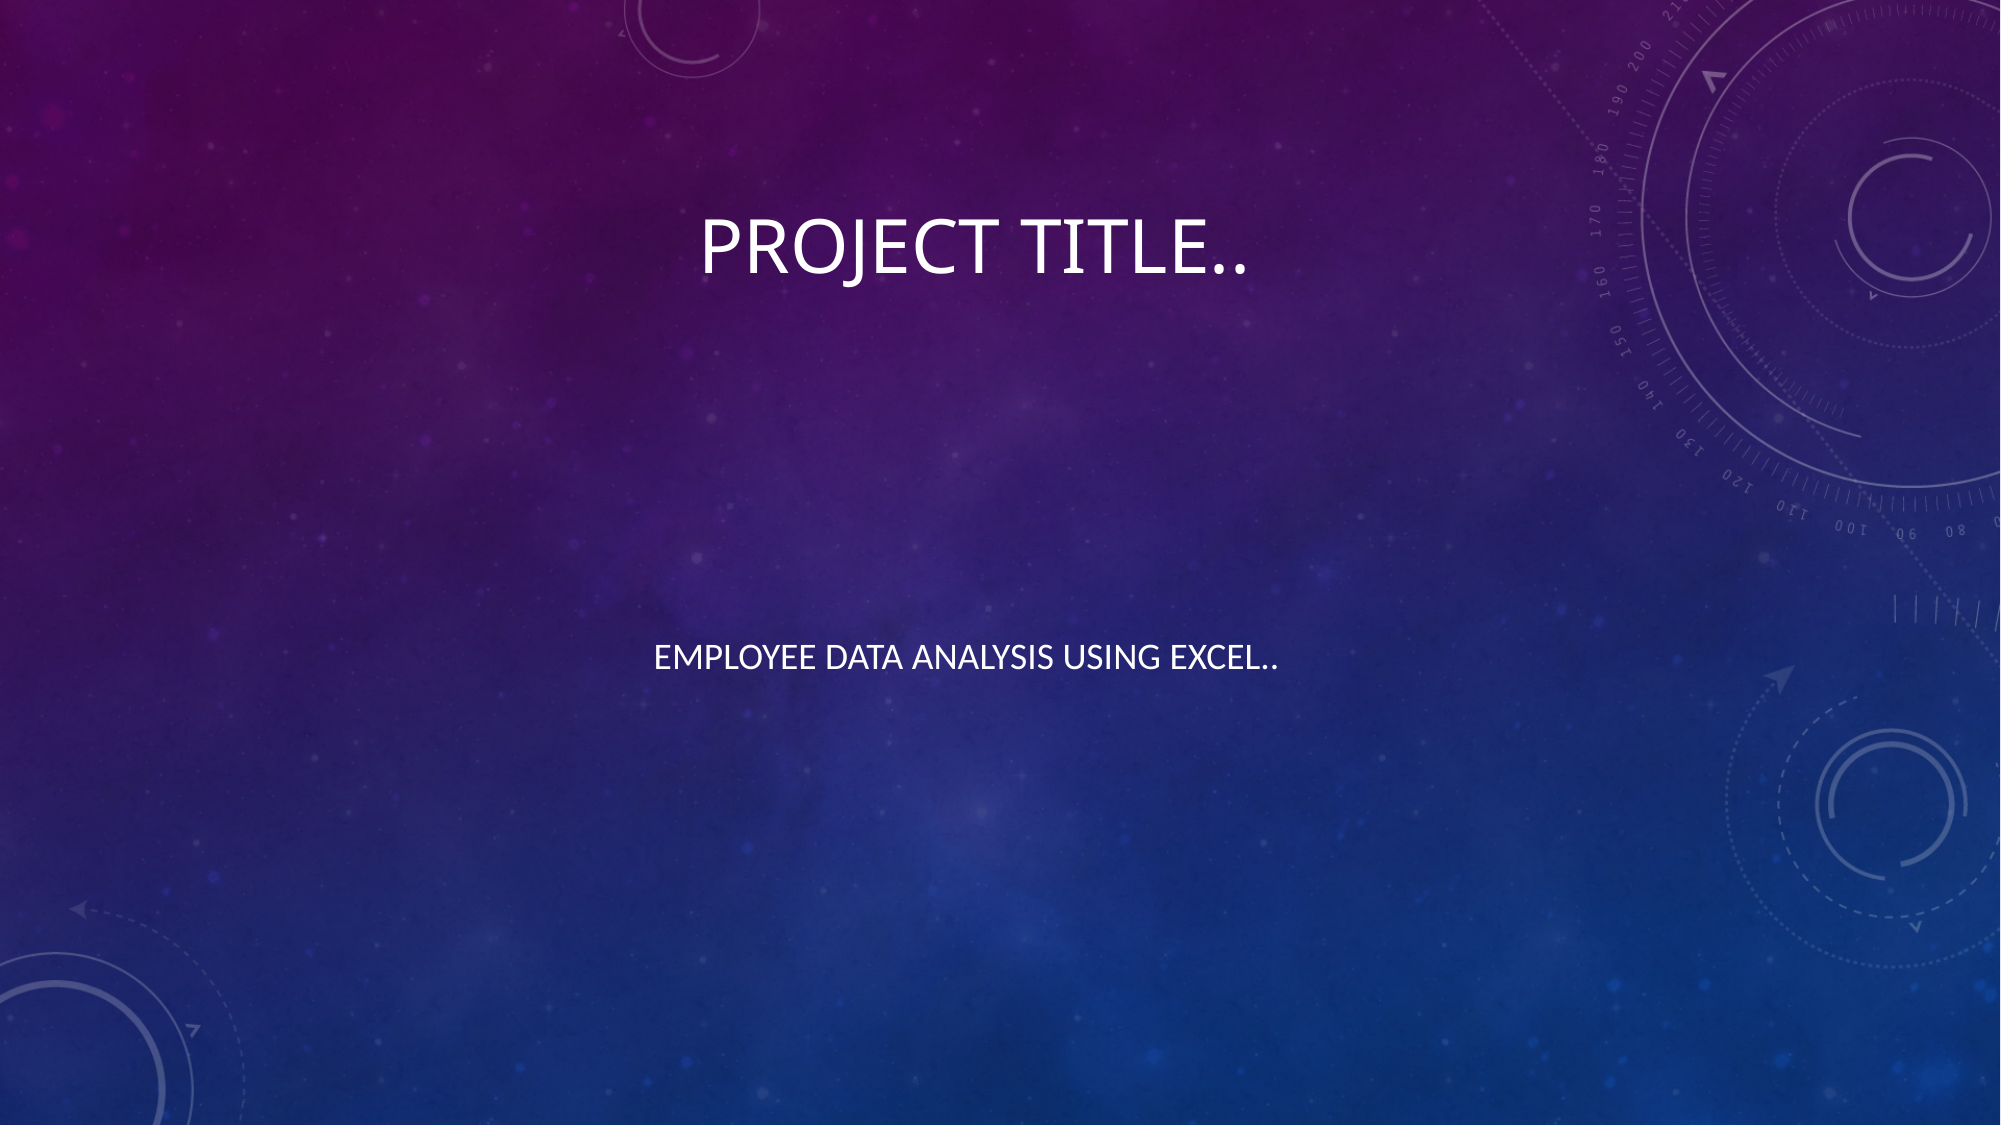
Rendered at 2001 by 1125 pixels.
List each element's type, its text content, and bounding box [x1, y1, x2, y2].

title Project title.. [683, 151, 1282, 335]
list EMPLOYEE DATA ANALYSIS USING EXCEL.. [638, 335, 1775, 974]
picture [0, 0, 2001, 1125]
